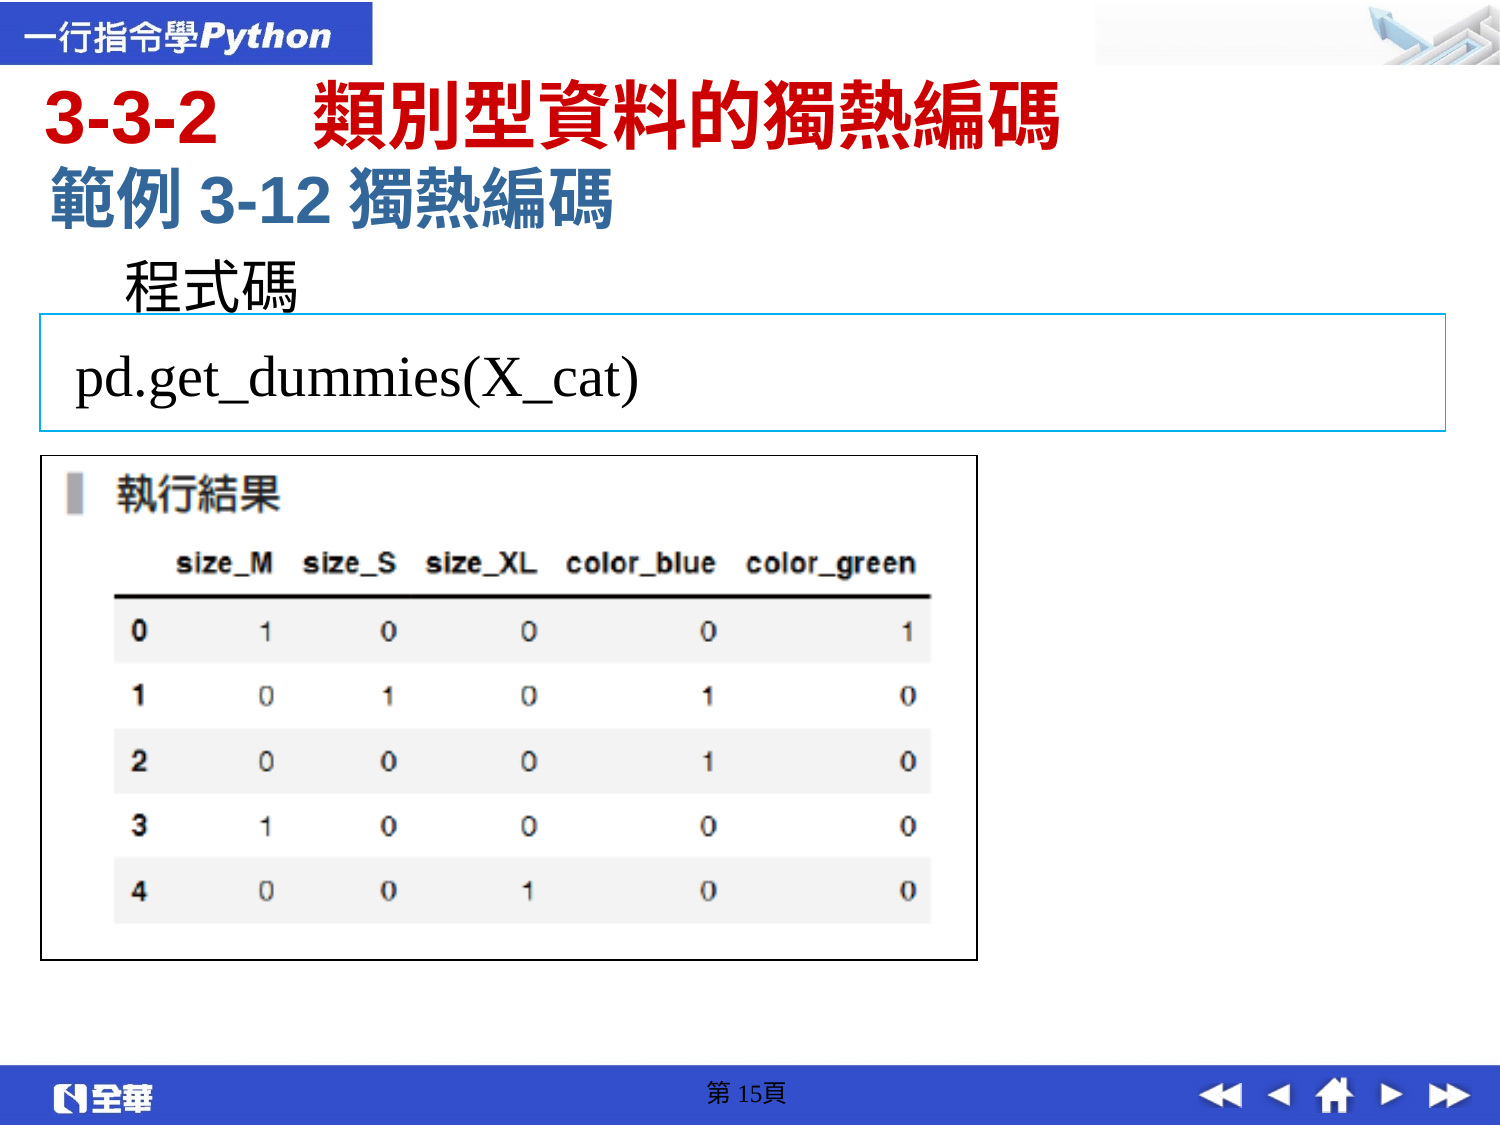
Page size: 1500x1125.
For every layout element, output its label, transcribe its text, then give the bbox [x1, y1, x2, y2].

picture [0, 2, 1500, 1125]
title 3-3-2 類別型資料的獨熱編碼 [29, 54, 1386, 173]
list 範例3-12獨熱編碼 程式碼 [34, 149, 1451, 976]
text_box pd.get_dummies(X_cat) [39, 314, 1446, 432]
